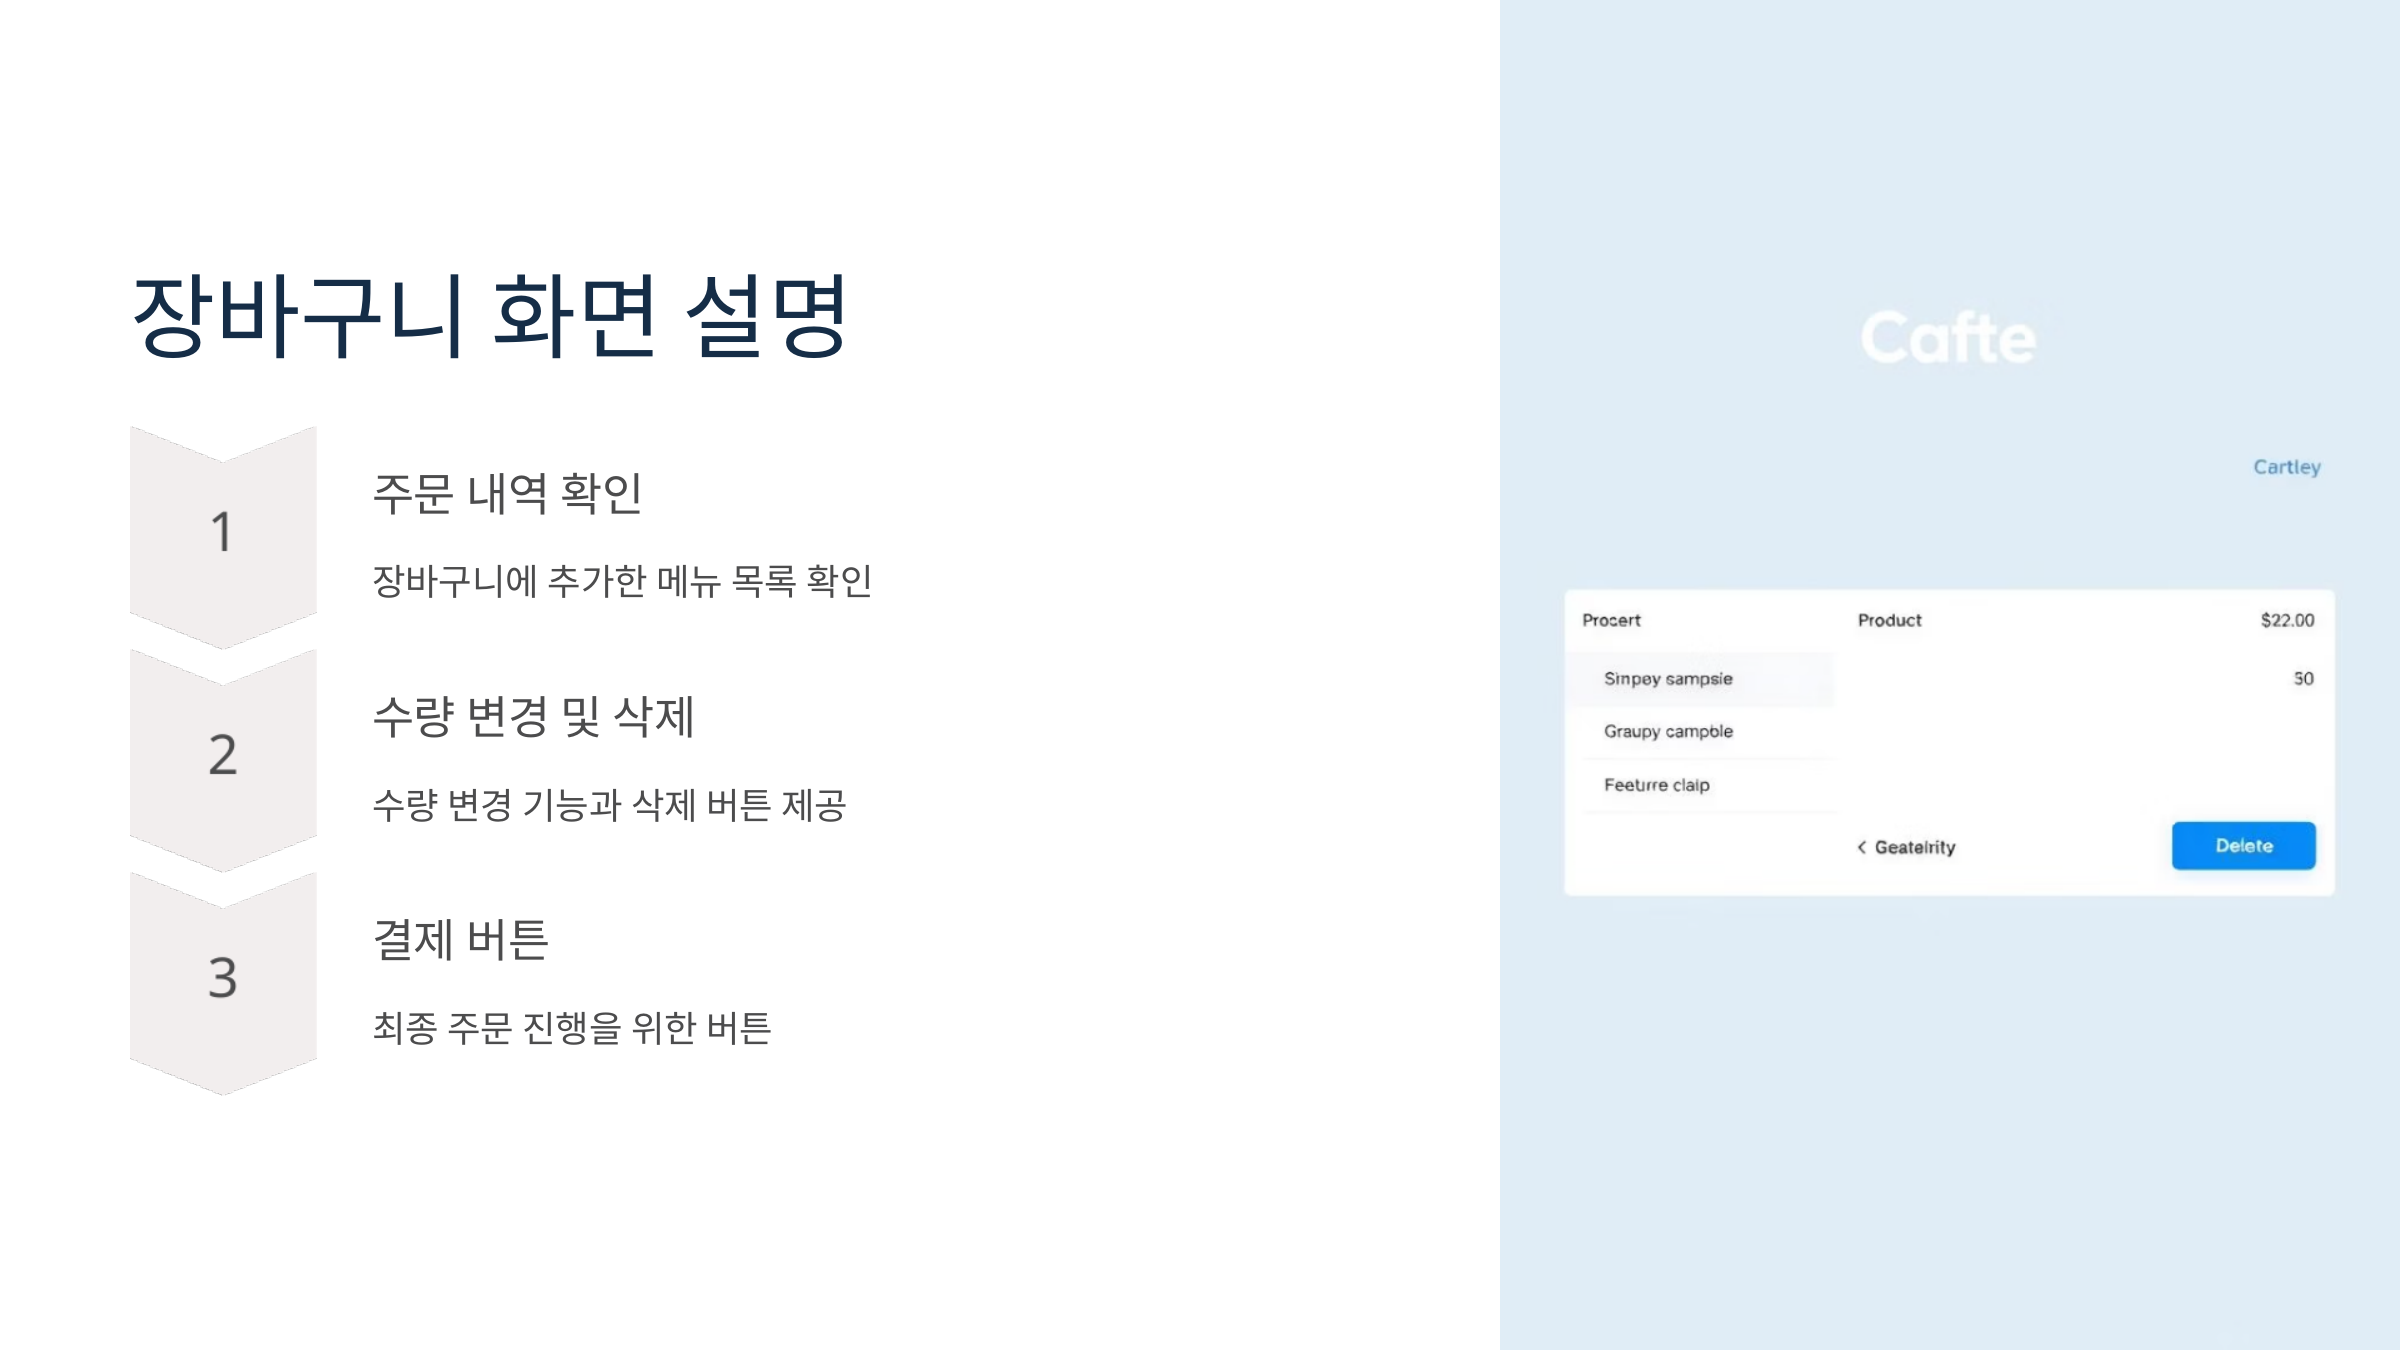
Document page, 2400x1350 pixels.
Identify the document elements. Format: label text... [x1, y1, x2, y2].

text_box 수량 변경 및 삭제 [371, 686, 838, 745]
picture [1499, 0, 2400, 1350]
text_box 장바구니 화면 설명 [130, 254, 1061, 371]
text_box 주문 내역 확인 [371, 463, 838, 522]
text_box 최종 주문 진행을 위한 버튼 [372, 990, 1370, 1050]
text_box 수량 변경 기능과 삭제 버튼 제공 [372, 767, 1370, 827]
text_box 장바구니에 추가한 메뉴 목록 확인 [372, 543, 1370, 604]
picture [130, 426, 317, 1096]
text_box 결제 버튼 [371, 909, 838, 968]
